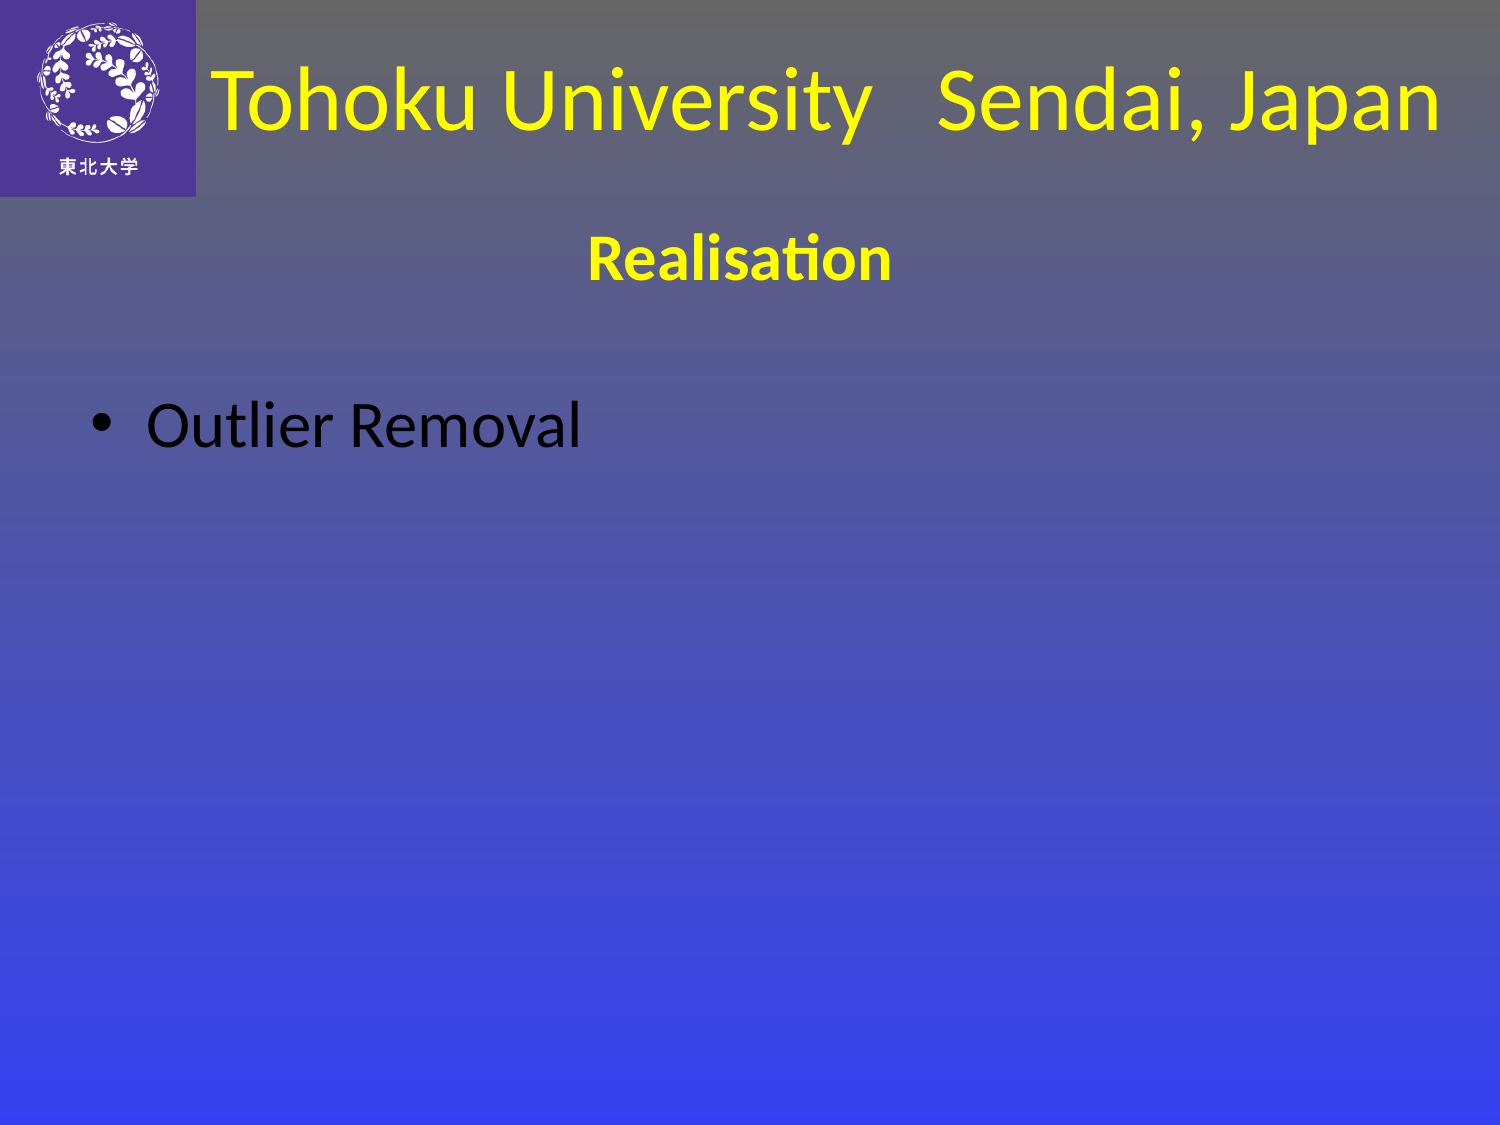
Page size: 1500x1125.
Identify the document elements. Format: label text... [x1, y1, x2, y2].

text_box Realisation [65, 196, 1416, 313]
list Outlier Removal [75, 373, 1425, 1005]
picture [0, 0, 196, 197]
text_box Tohoku University Sendai, Japan [196, 0, 1500, 188]
